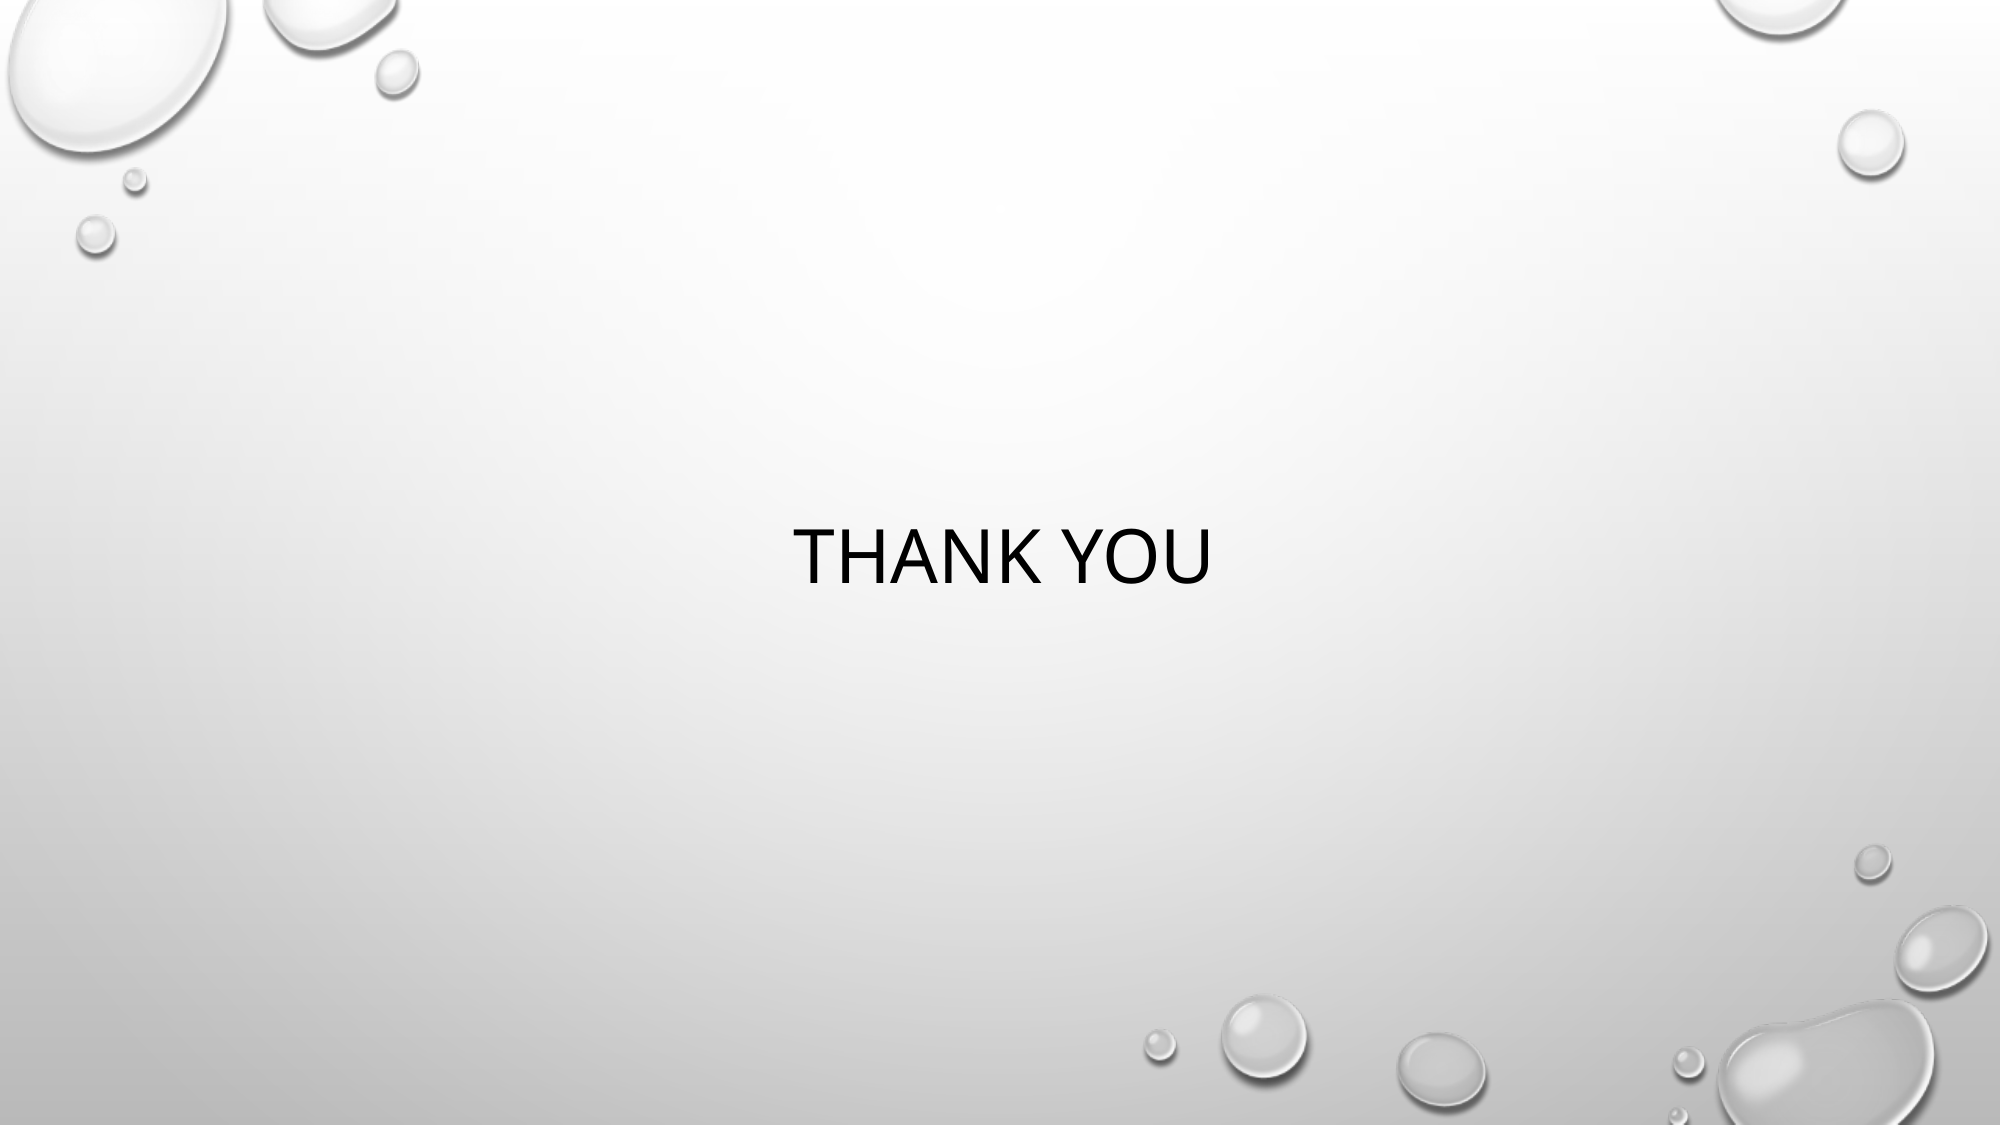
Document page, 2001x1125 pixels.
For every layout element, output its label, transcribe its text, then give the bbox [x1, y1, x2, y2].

title Thank you [159, 195, 1851, 923]
picture [0, 0, 2000, 1125]
